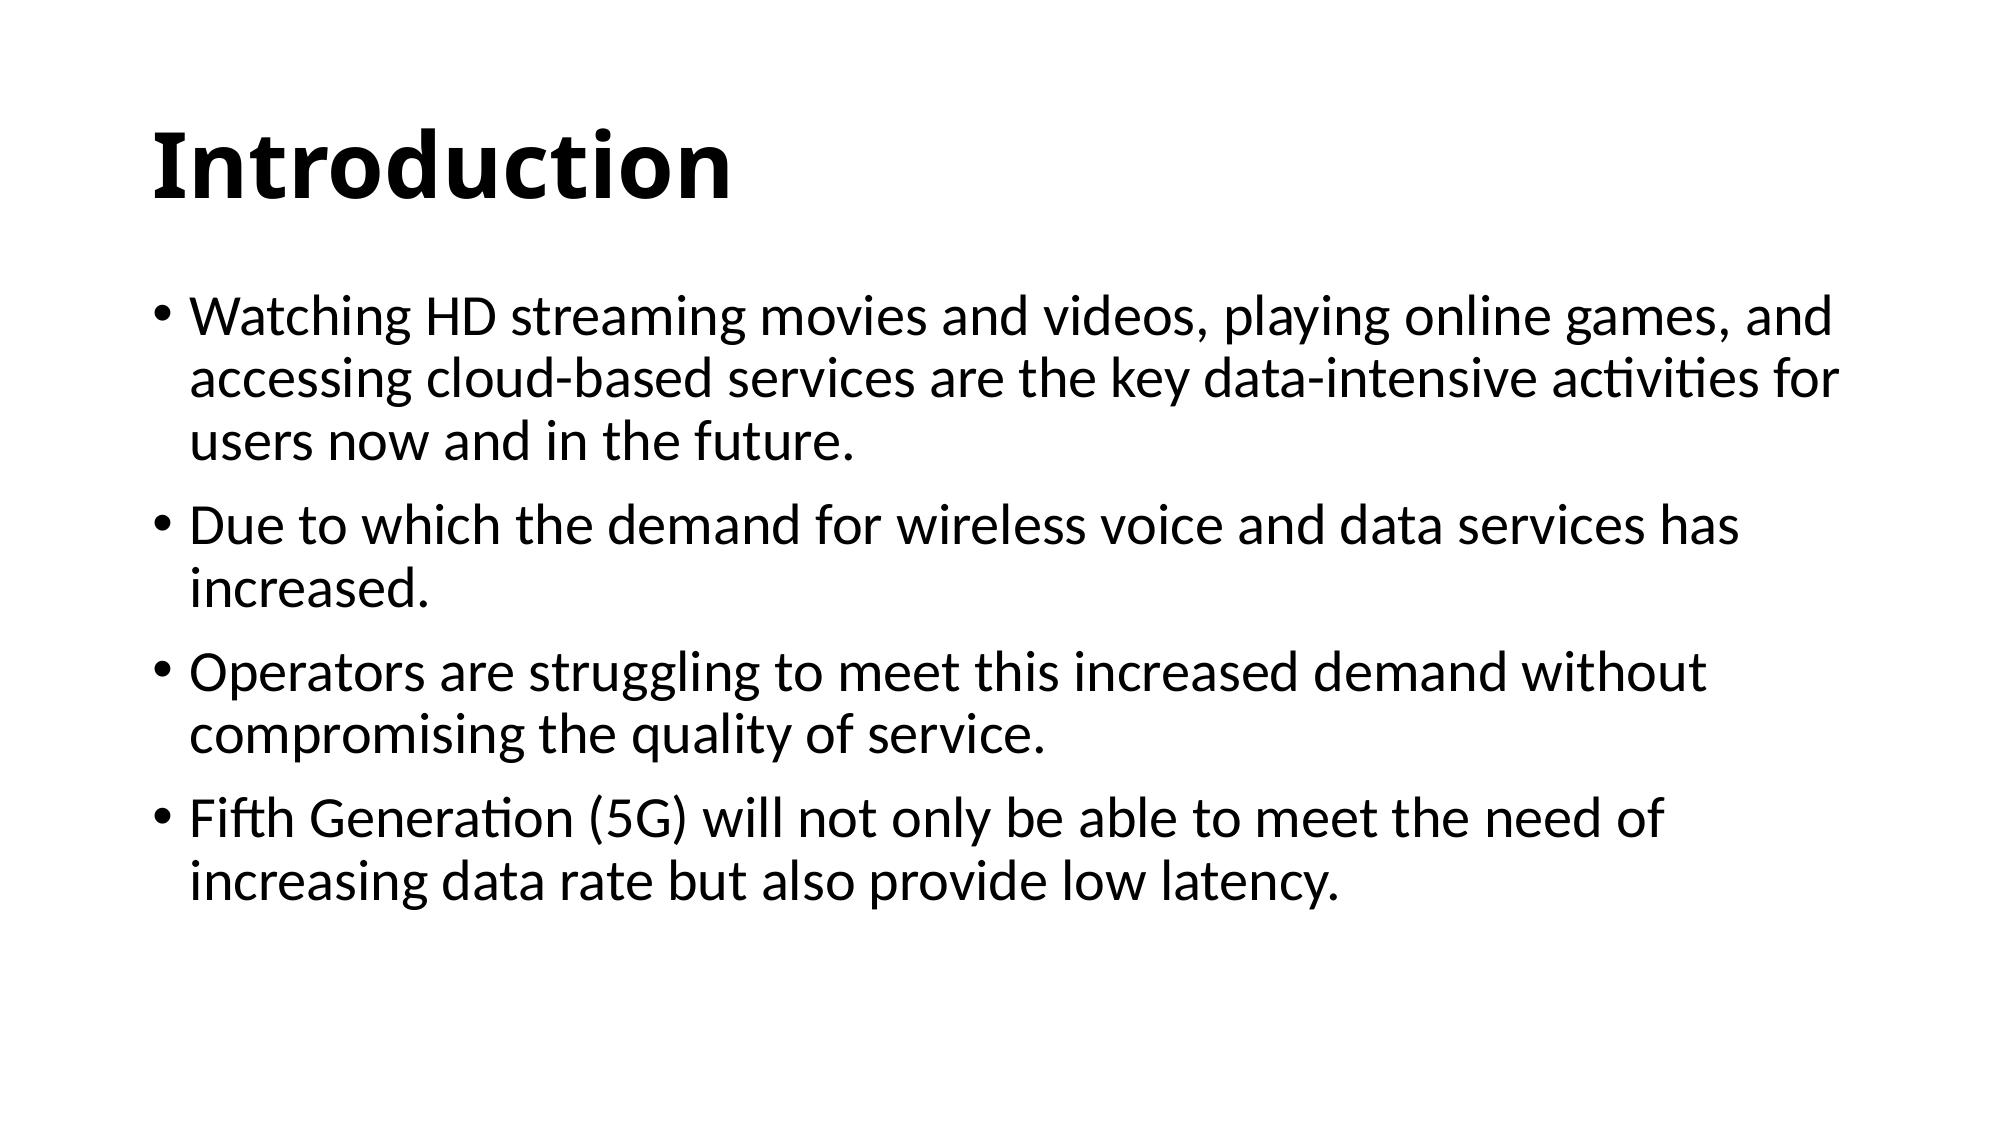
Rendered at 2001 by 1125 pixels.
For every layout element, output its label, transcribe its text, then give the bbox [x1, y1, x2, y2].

list Watching HD streaming movies and videos, playing online games, and accessing cloud-based services are the key data-intensive activities for users now and in the future. Due to which the demand for wireless voice and data services has increased. Operators are struggling to meet this increased demand without compromising the quality of service. Fifth Generation (5G) will not only be able to meet the need of increasing data rate but also provide low latency. [137, 277, 1863, 1014]
title Introduction [137, 59, 1863, 277]
